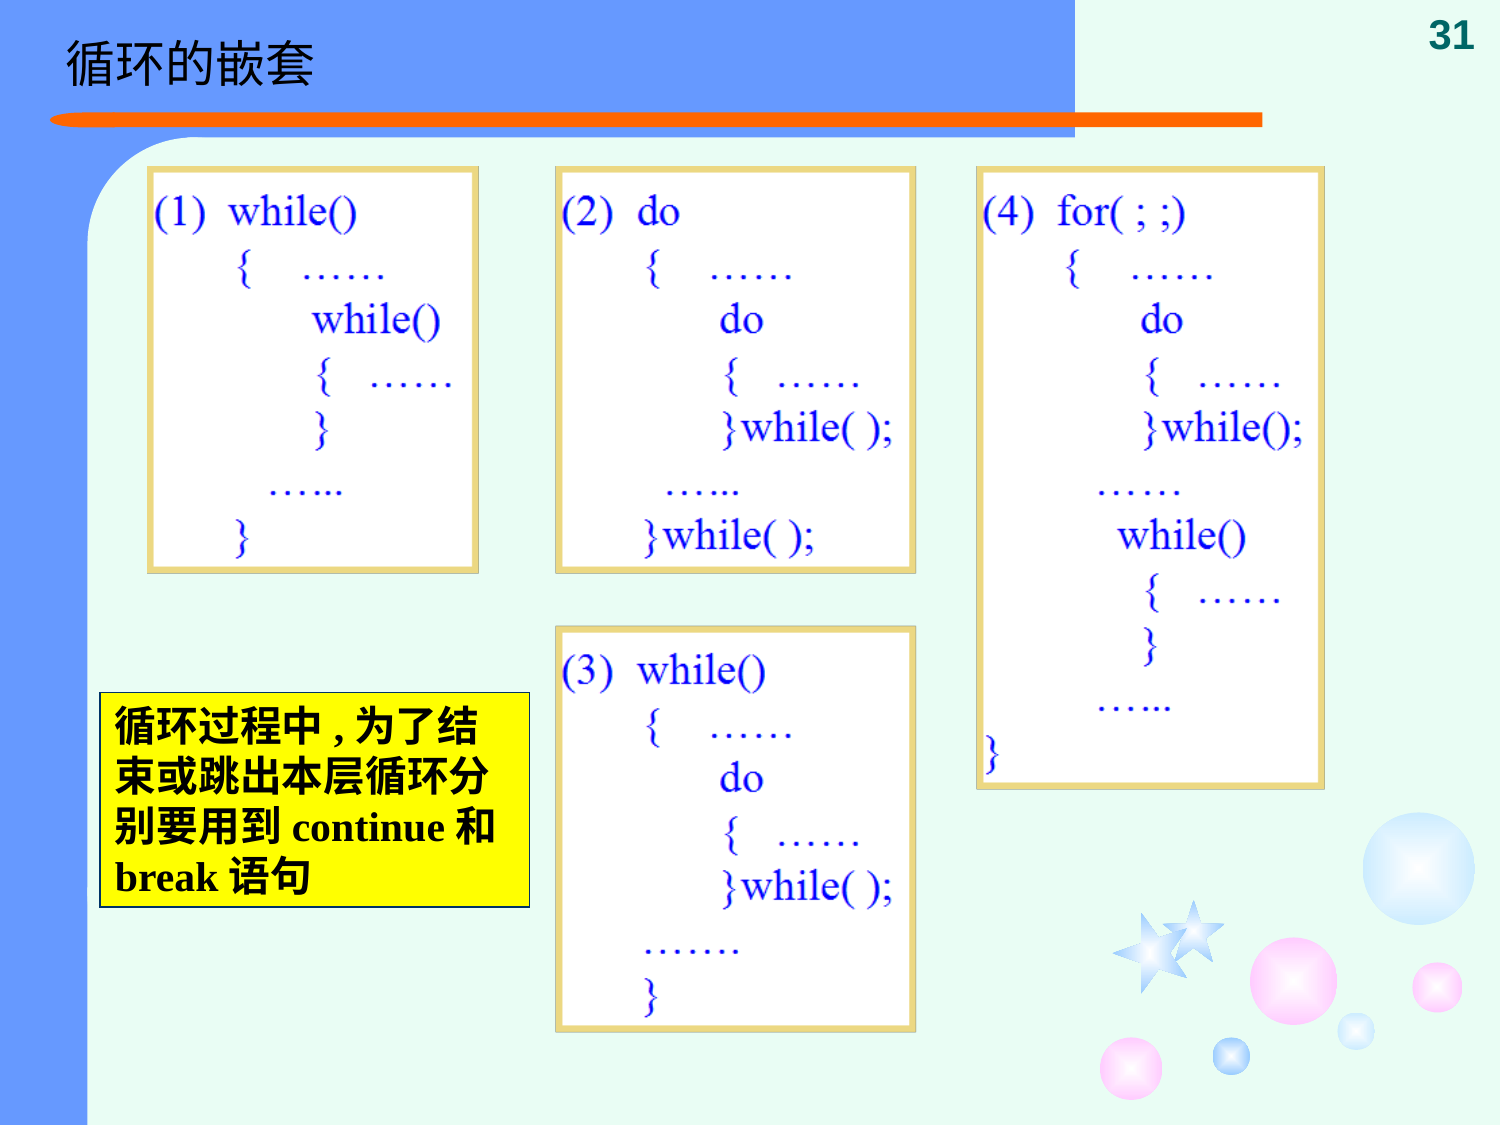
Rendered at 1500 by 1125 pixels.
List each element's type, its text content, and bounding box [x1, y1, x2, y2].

text_box 循环过程中,为了结束或跳出本层循环分别要用到continue和break语句 [100, 692, 142, 908]
title 循环的嵌套 [50, 0, 1313, 125]
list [147, 165, 1330, 1035]
text_box 31 [1403, 0, 1500, 66]
